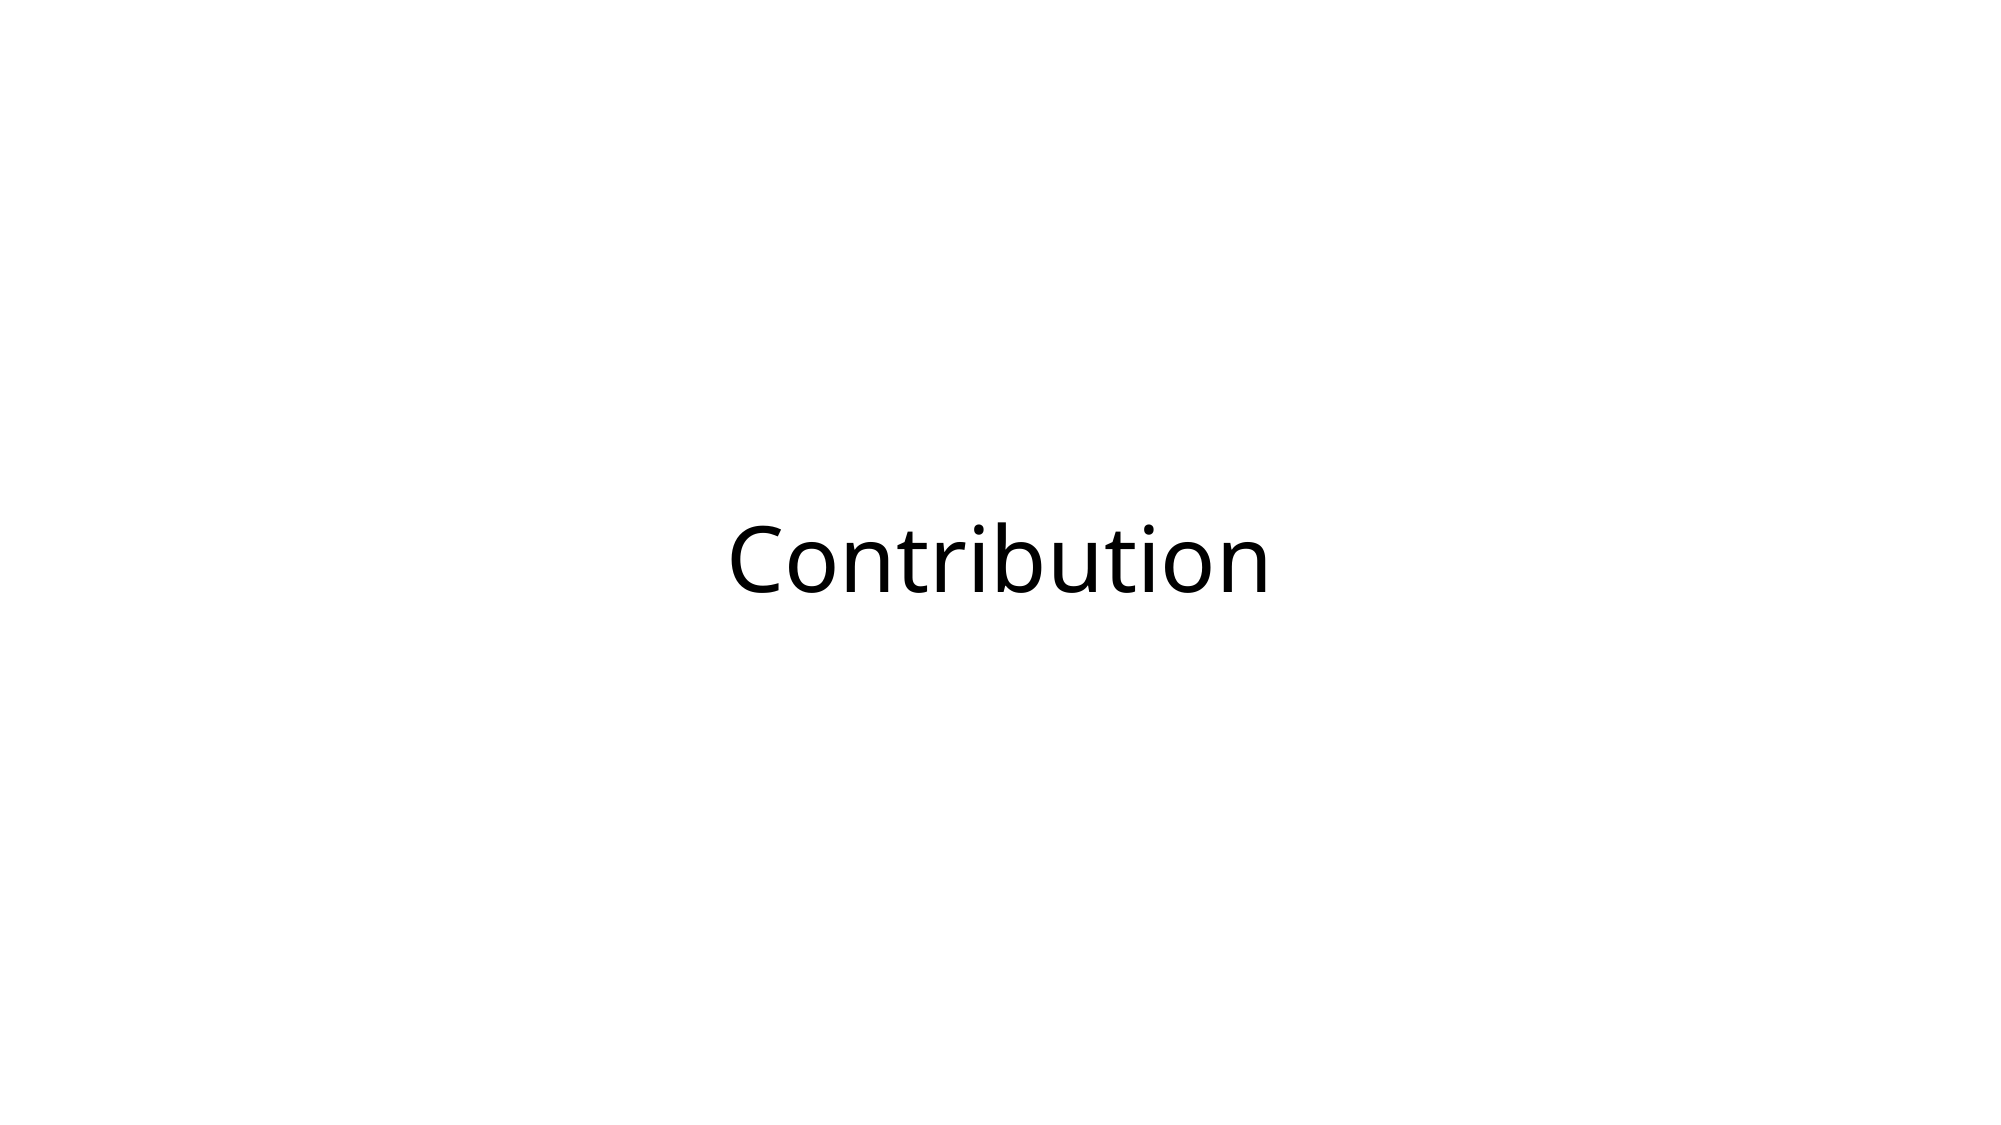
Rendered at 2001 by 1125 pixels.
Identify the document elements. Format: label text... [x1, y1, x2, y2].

title Contribution [137, 453, 1863, 672]
